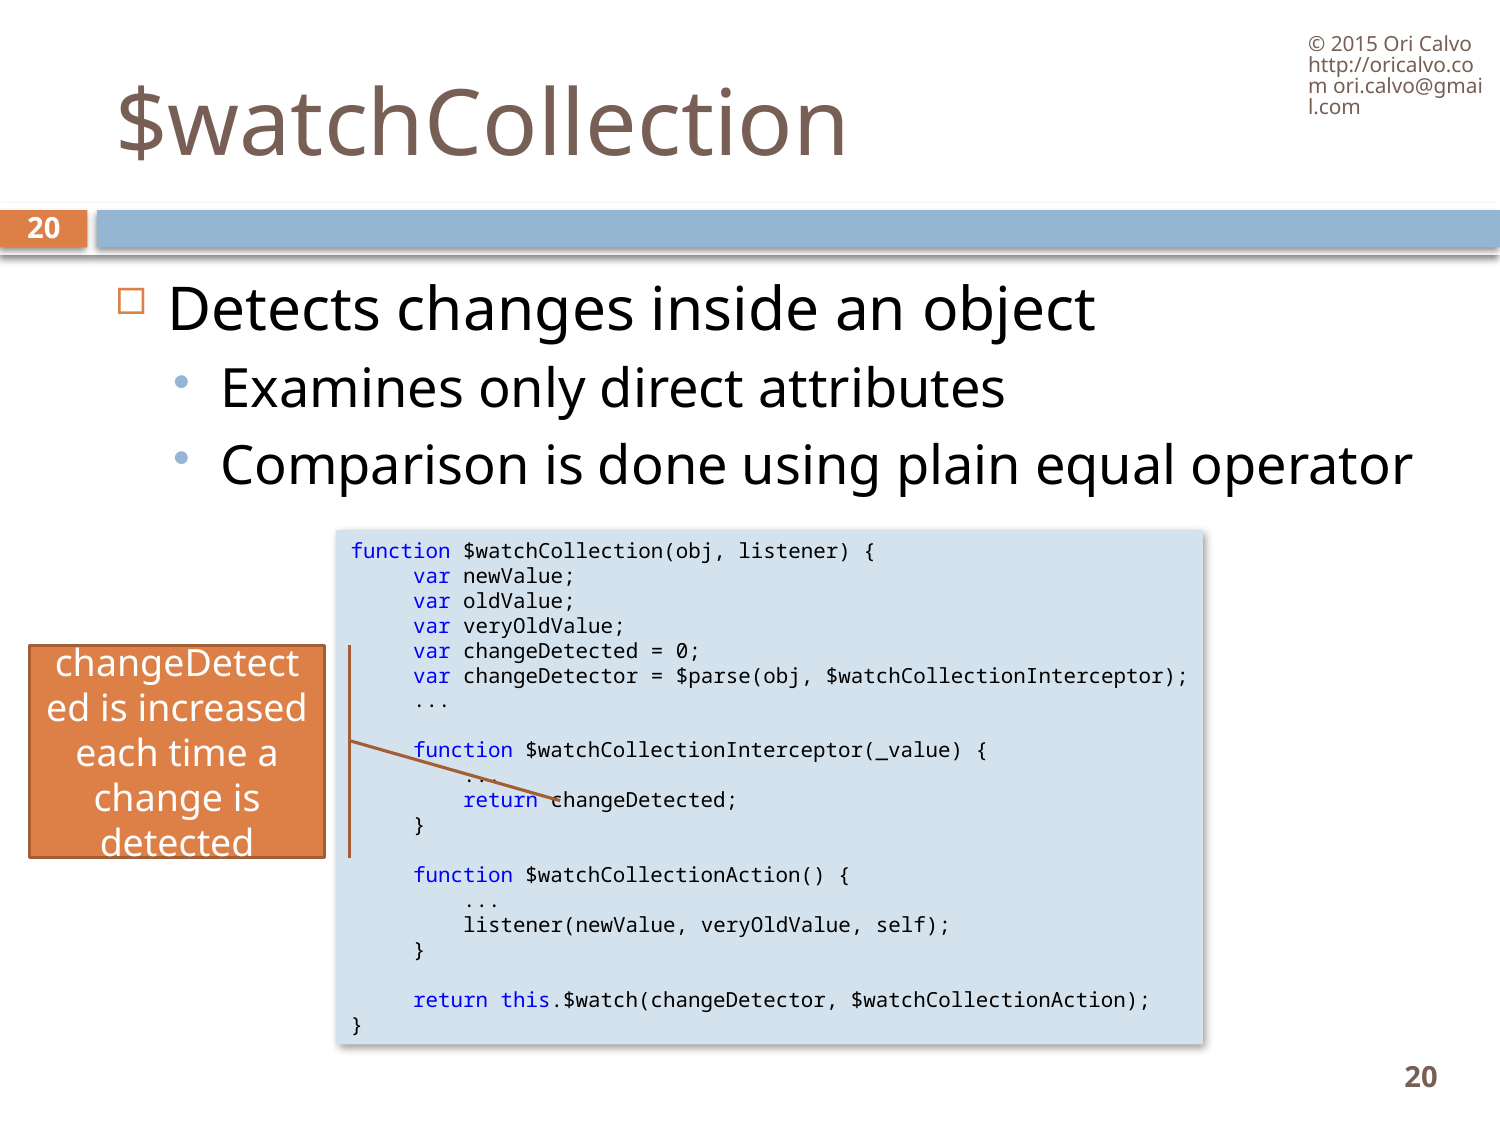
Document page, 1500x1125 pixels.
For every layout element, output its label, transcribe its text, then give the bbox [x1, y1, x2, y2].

footer © 2015 Ori Calvo http://oricalvo.com ori.calvo@gmail.com [1293, 0, 1500, 90]
text_box function $watchCollection(obj, listener) { var newValue; var oldValue; var veryOldValue; var changeDetected = 0; var changeDetector = $parse(obj, $watchCollectionInterceptor); ... function $watchCollectionInterceptor(_value) { ... return changeDetected; } function $watchCollectionAction() { ... listener(newValue, veryOldValue, self); } return this.$watch(changeDetector, $watchCollectionAction); } [335, 529, 1203, 1045]
text_box changeDetected is increased each time a change is detected [348, 645, 561, 858]
list Detects changes inside an object Examines only direct attributes Comparison is done using plain equal operator [100, 262, 1438, 1000]
slide_number 20 [0, 208, 88, 249]
title $watchCollection [100, 37, 1438, 200]
text_box changeDetected is increased each time a change is detected [28, 644, 326, 859]
